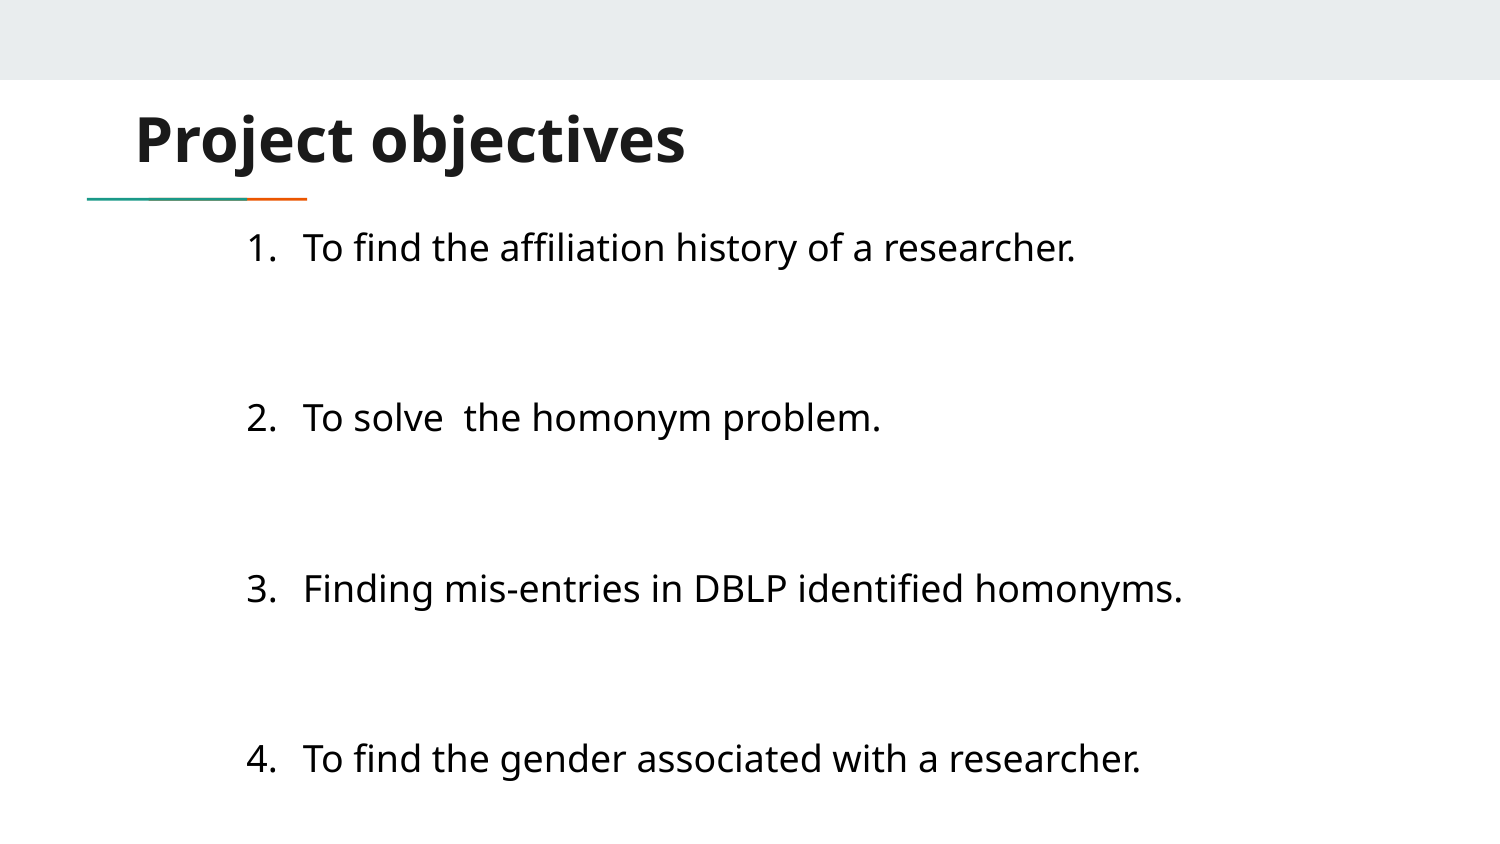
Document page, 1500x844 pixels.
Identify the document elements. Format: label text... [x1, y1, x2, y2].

title Project objectives [119, 84, 1381, 173]
list To find the affiliation history of a researcher. To solve the homonym problem. Finding mis-entries in DBLP identified homonyms. To find the gender associated with a researcher. [212, 202, 1368, 681]
